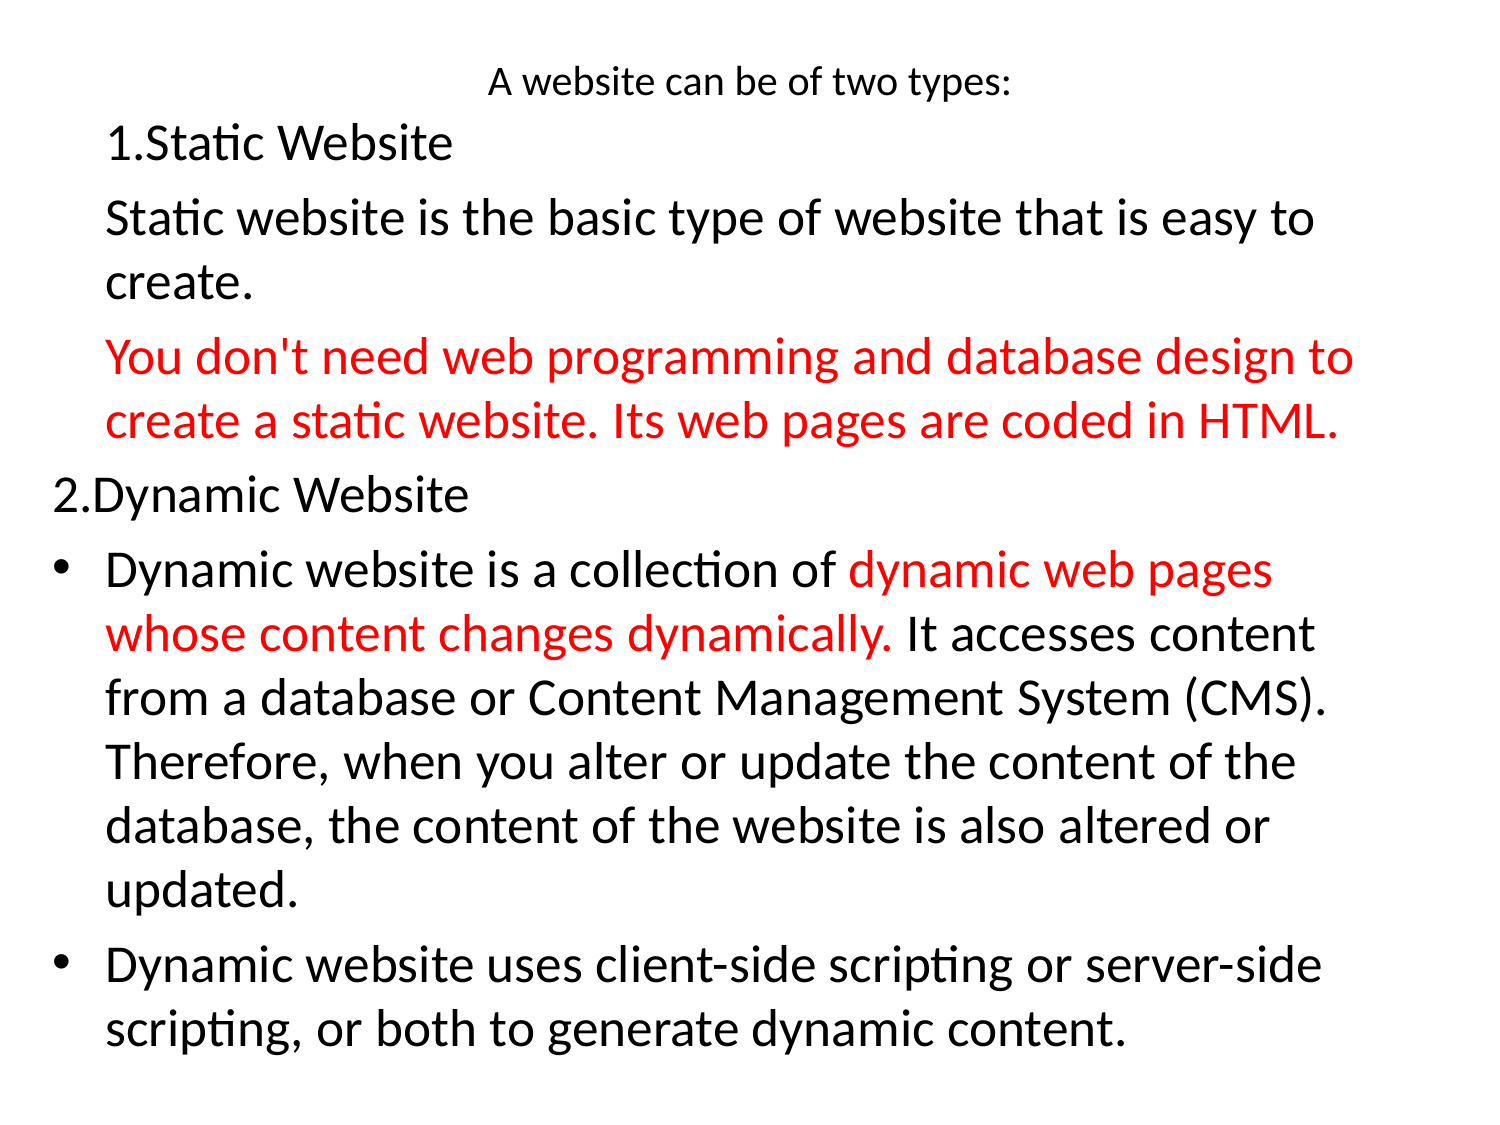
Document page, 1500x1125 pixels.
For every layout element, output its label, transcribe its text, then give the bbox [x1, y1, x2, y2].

list 1.Static Website Static website is the basic type of website that is easy to create. You don't need web programming and database design to create a static website. Its web pages are coded in HTML. 2.Dynamic Website Dynamic website is a collection of dynamic web pages whose content changes dynamically. It accesses content from a database or Content Management System (CMS). Therefore, when you alter or update the content of the database, the content of the website is also altered or updated. Dynamic website uses client-side scripting or server-side scripting, or both to generate dynamic content. [37, 99, 1425, 1075]
title A website can be of two types: [75, 45, 1425, 99]
